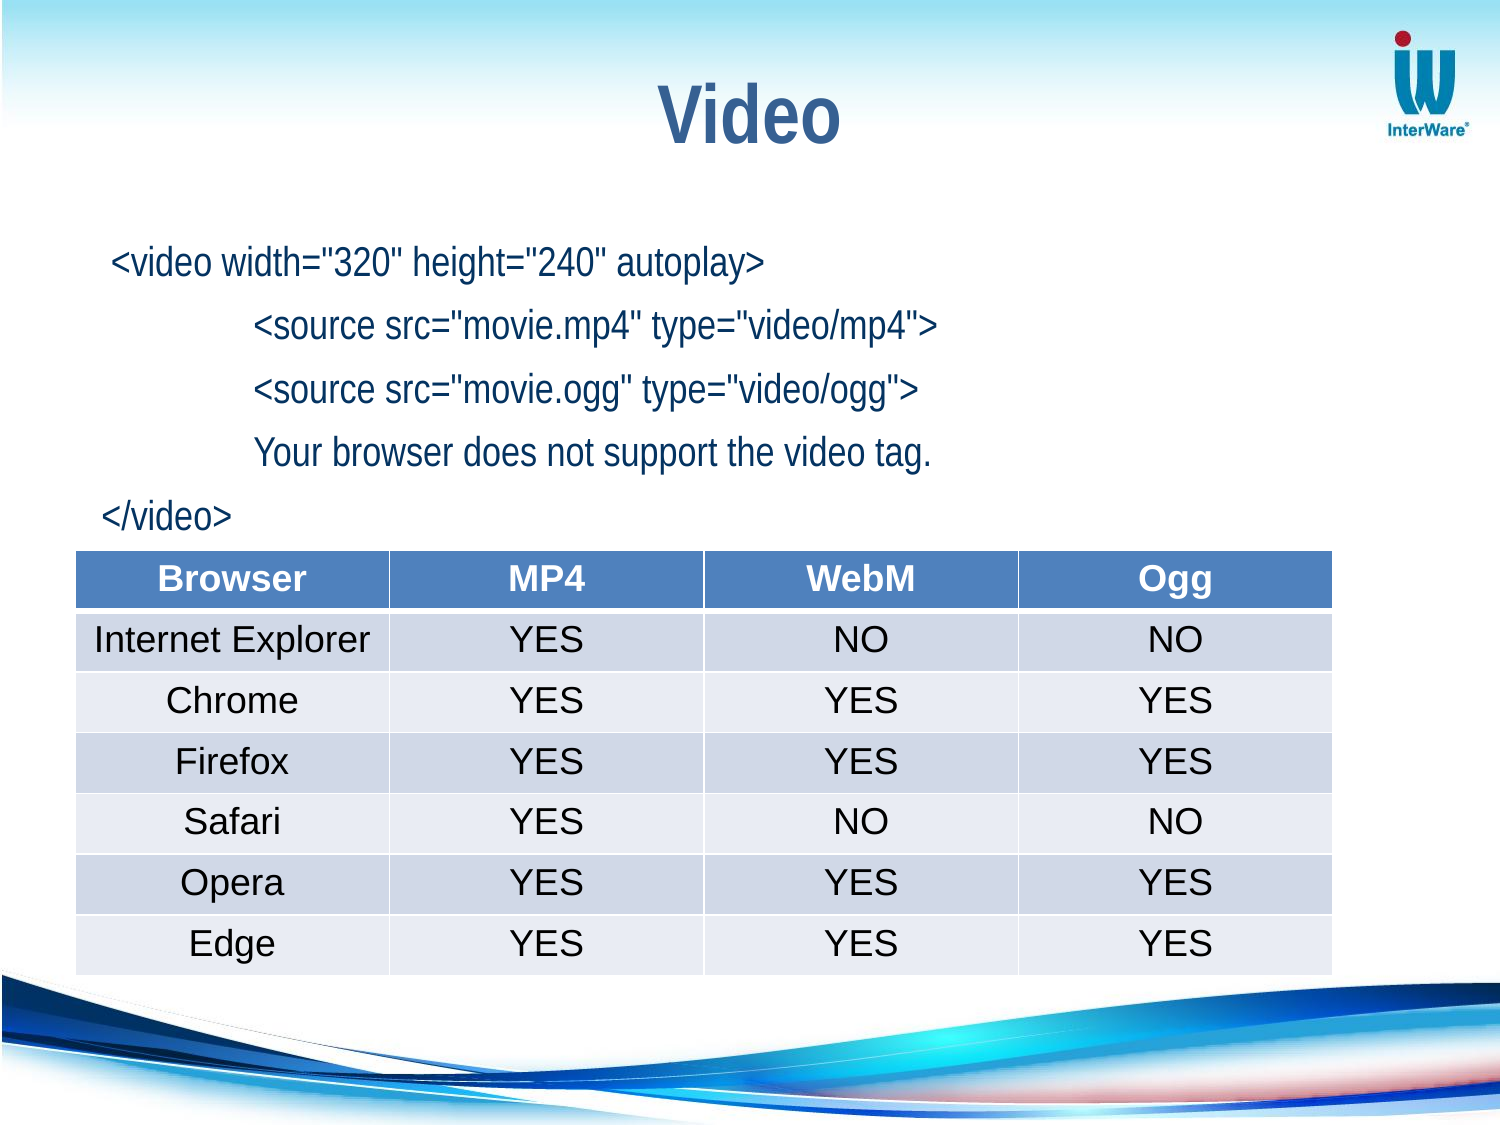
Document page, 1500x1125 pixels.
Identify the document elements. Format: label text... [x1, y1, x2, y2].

table_cell YES [1019, 916, 1332, 975]
table_cell NO [1019, 614, 1332, 671]
table_cell YES [390, 794, 703, 853]
picture [0, 0, 1500, 1125]
table_cell YES [705, 916, 1018, 975]
table_cell Opera [76, 855, 389, 914]
table_cell YES [390, 614, 703, 671]
table_cell YES [705, 673, 1018, 732]
table_cell YES [1019, 733, 1332, 793]
table_cell NO [705, 794, 1018, 853]
table_cell Internet Explorer [76, 614, 389, 671]
table_cell YES [1019, 673, 1332, 732]
table_cell NO [705, 614, 1018, 671]
table_header Browser [76, 551, 389, 608]
table_cell YES [390, 855, 703, 914]
table_cell YES [390, 673, 703, 732]
table_cell Edge [76, 916, 389, 975]
table_header Ogg [1019, 551, 1332, 608]
table_cell YES [390, 733, 703, 793]
table_cell NO [1019, 794, 1332, 853]
table_cell YES [390, 916, 703, 975]
text_box <video width="320" height="240" autoplay> <source src="movie.mp4" type="video/mp4"> <source src="movie.ogg" type="video/ogg"> Your browser does not support the video tag. </video> [52, 219, 1425, 528]
table_header WebM [705, 551, 1018, 608]
table_header MP4 [390, 551, 703, 608]
table_cell YES [1019, 855, 1332, 914]
table_cell YES [705, 733, 1018, 793]
table_cell Chrome [76, 673, 389, 732]
table_cell YES [705, 855, 1018, 914]
table_cell Safari [76, 794, 389, 853]
text_box Video [74, 45, 1425, 175]
table_cell Firefox [76, 733, 389, 793]
